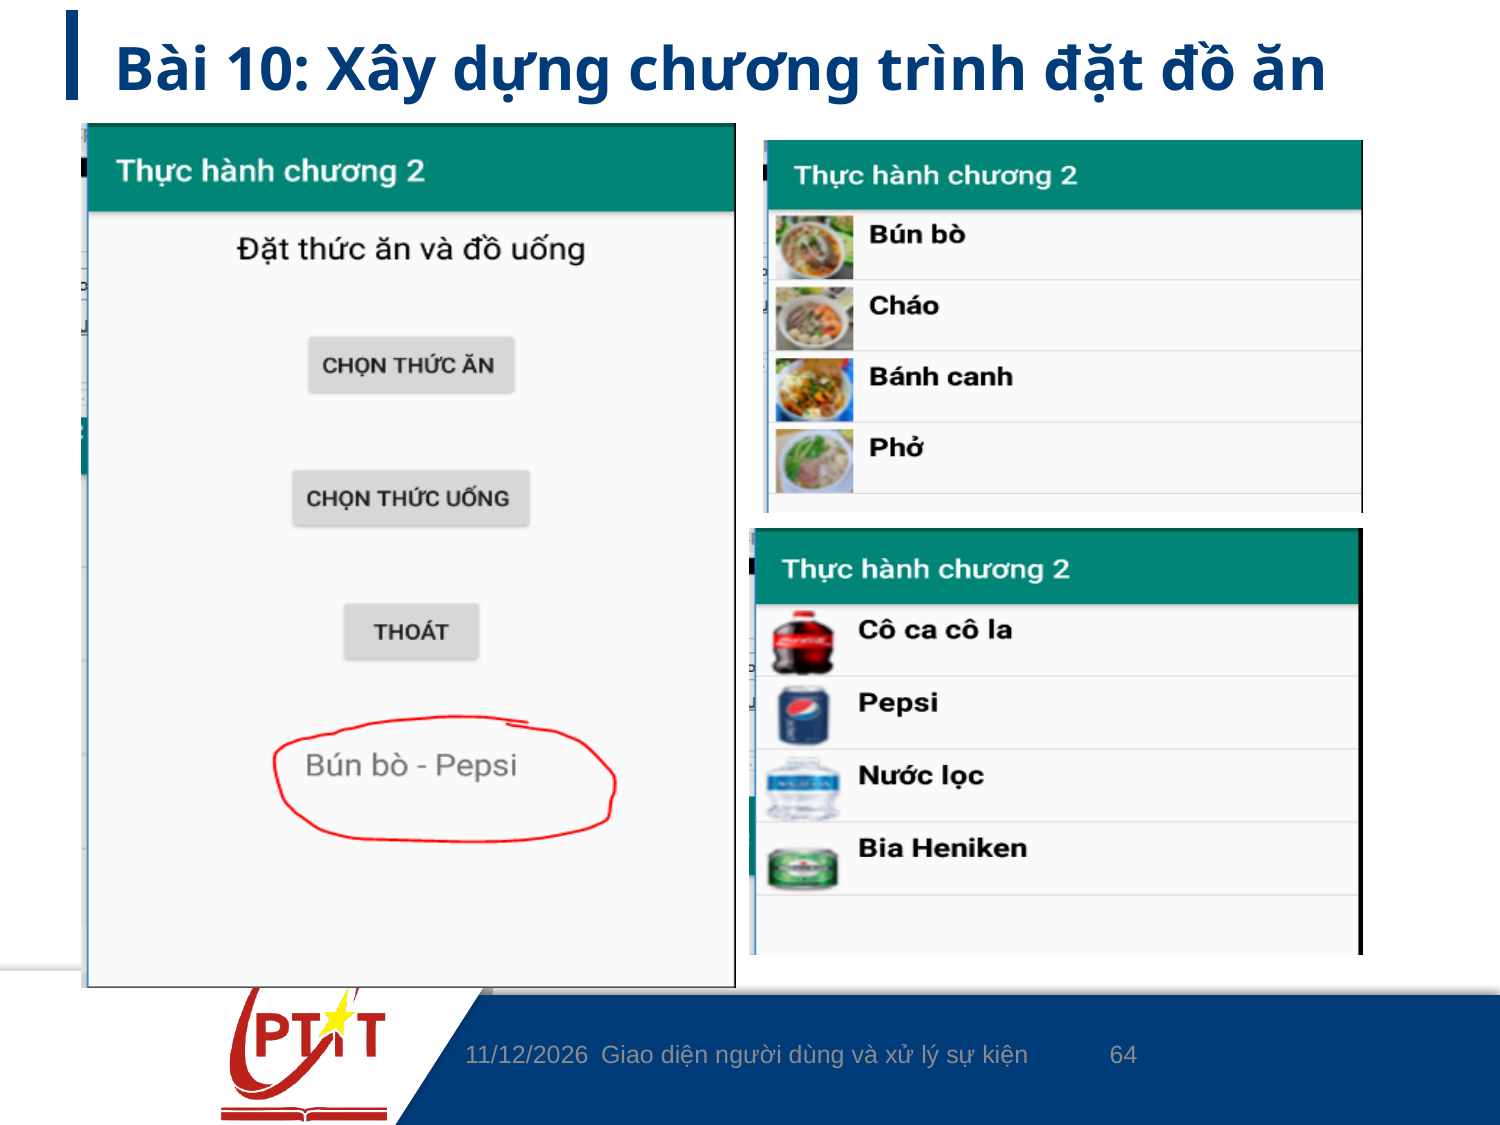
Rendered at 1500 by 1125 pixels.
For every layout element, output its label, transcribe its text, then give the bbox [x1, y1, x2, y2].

picture [763, 140, 1363, 513]
footer Giao diện người dùng và xử lý sự kiện [561, 1023, 815, 1084]
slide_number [450, 1023, 561, 1084]
title Bài 10: Xây dựng chương trình đặt đồ ăn [99, 5, 1394, 138]
picture [81, 123, 736, 1122]
picture [749, 528, 1363, 955]
slide_number 64 [815, 1023, 1153, 1084]
